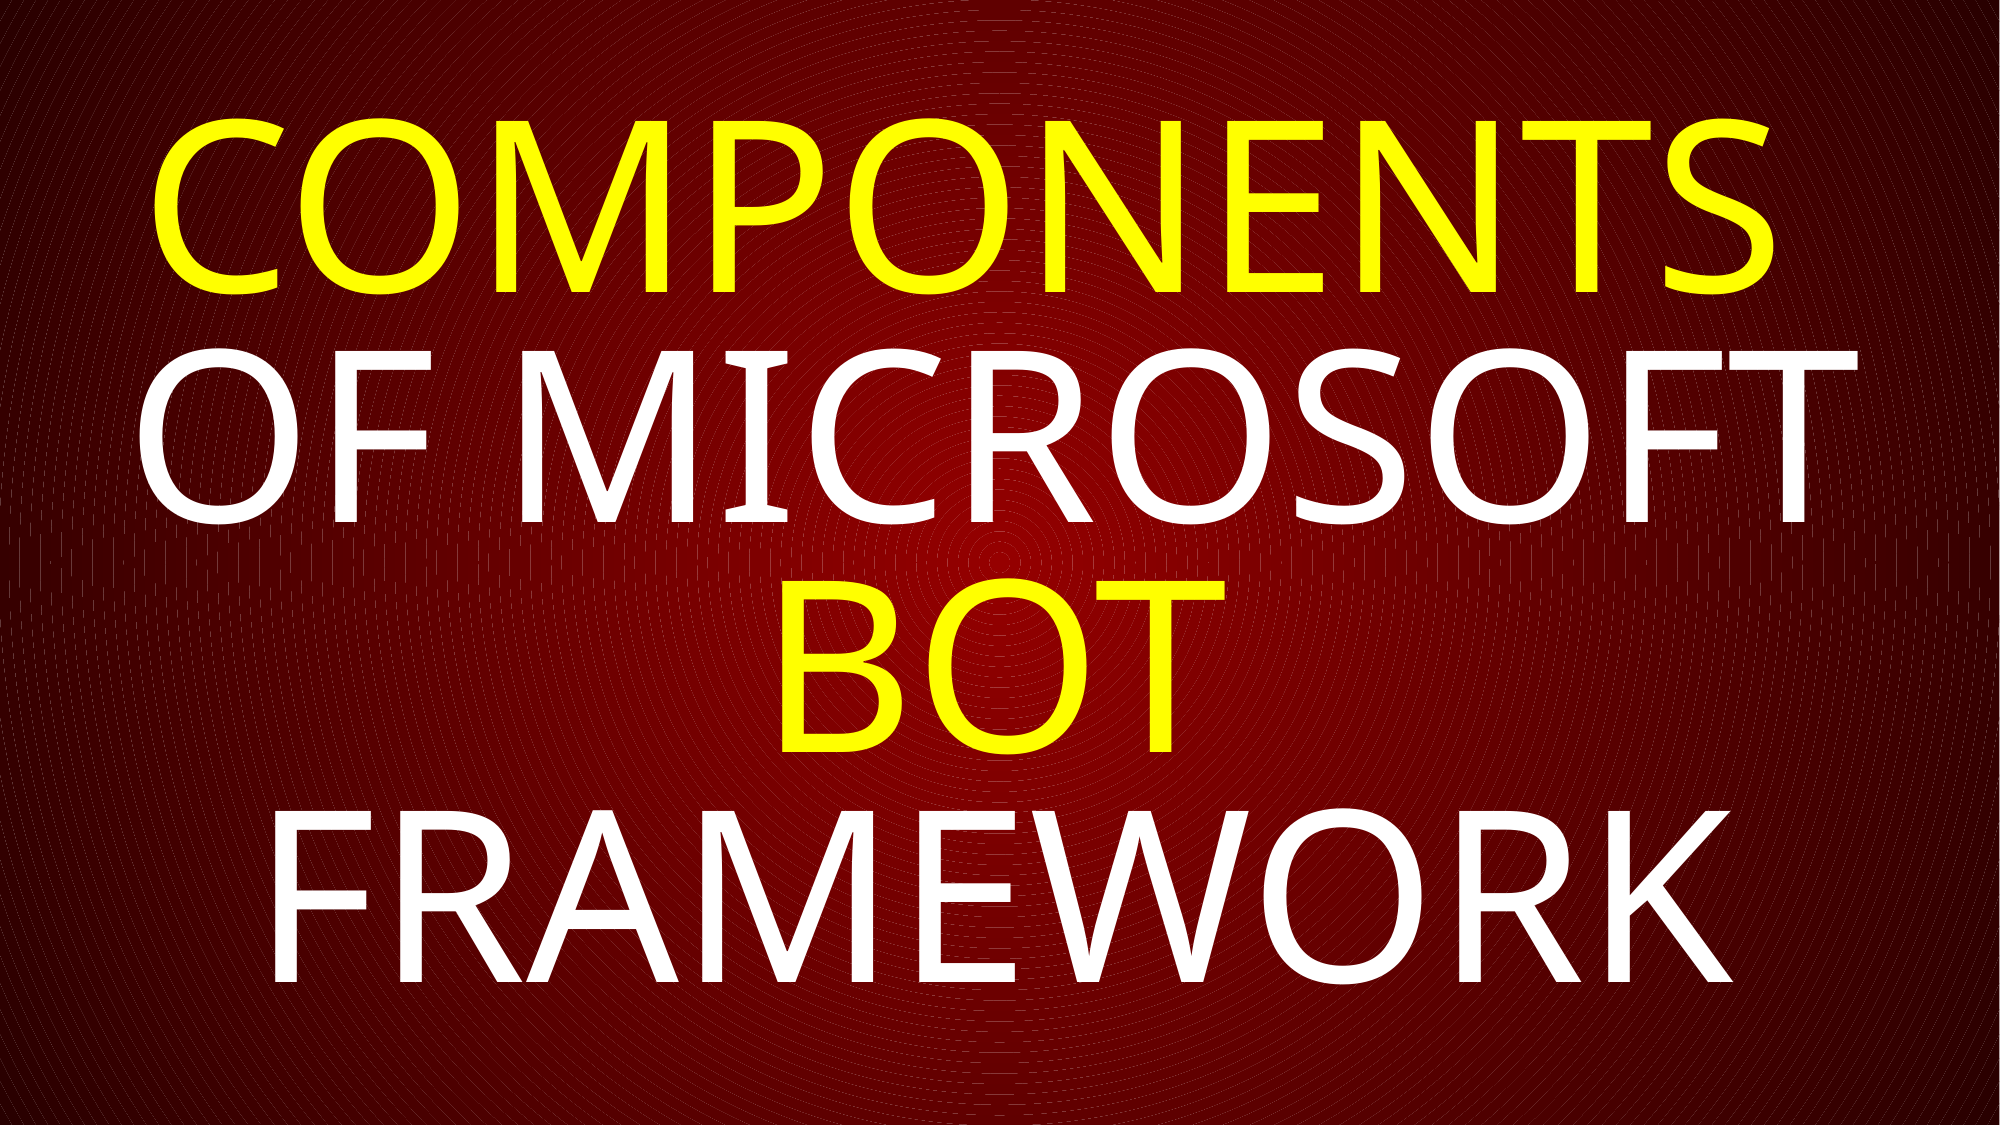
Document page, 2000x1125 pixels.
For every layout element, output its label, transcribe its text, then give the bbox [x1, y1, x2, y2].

title Components OF Microsoft Bot Framework [74, 87, 1913, 1050]
